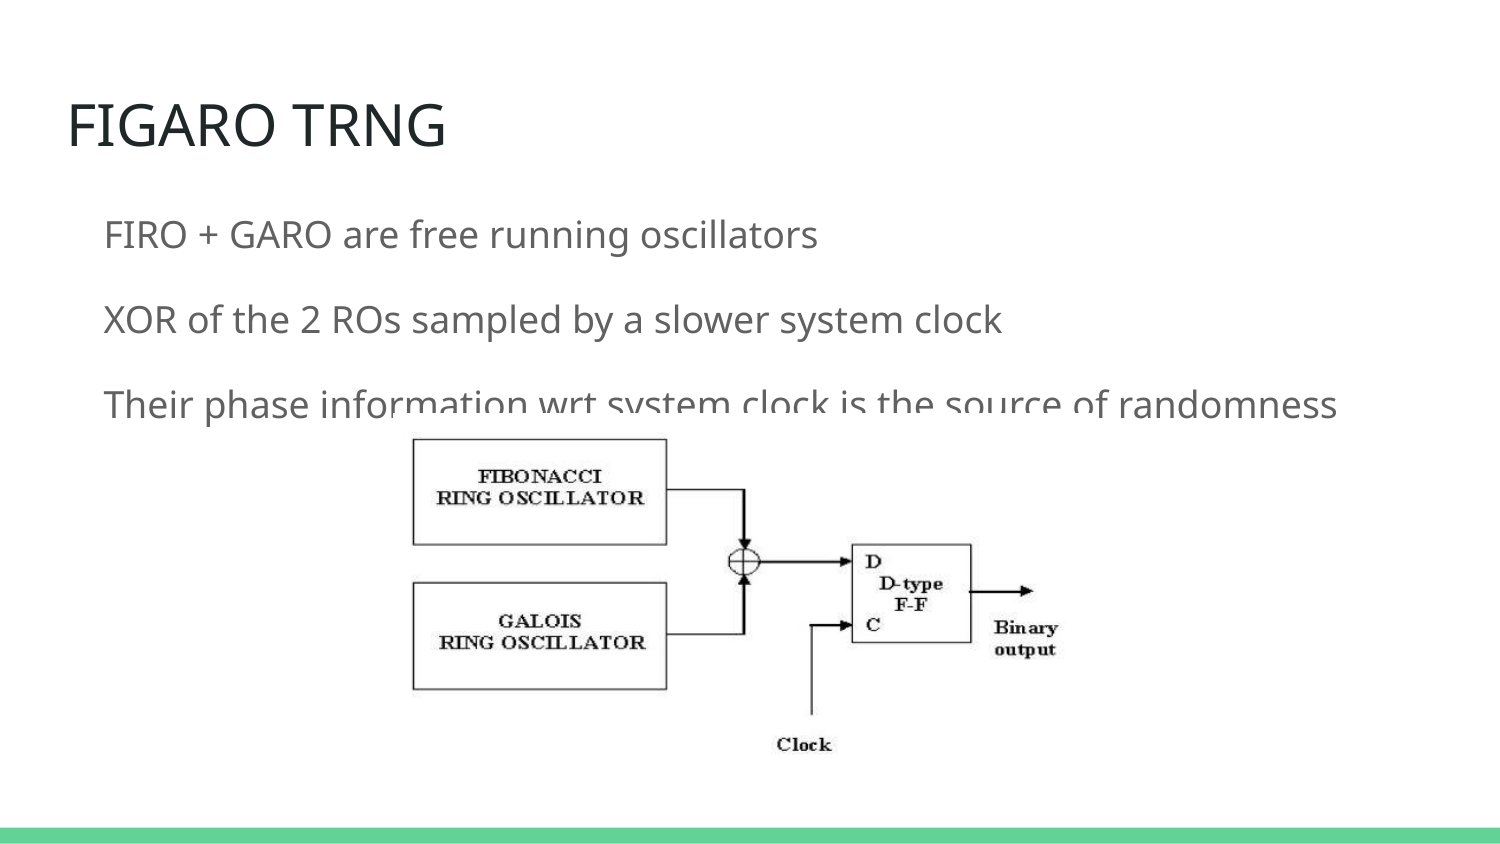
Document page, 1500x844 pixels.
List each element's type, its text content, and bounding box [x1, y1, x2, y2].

picture [392, 413, 1092, 764]
title FIGARO TRNG [51, 72, 1449, 167]
list FIRO + GARO are free running oscillators XOR of the 2 ROs sampled by a slower system clock Their phase information wrt system clock is the source of randomness [51, 189, 1449, 392]
